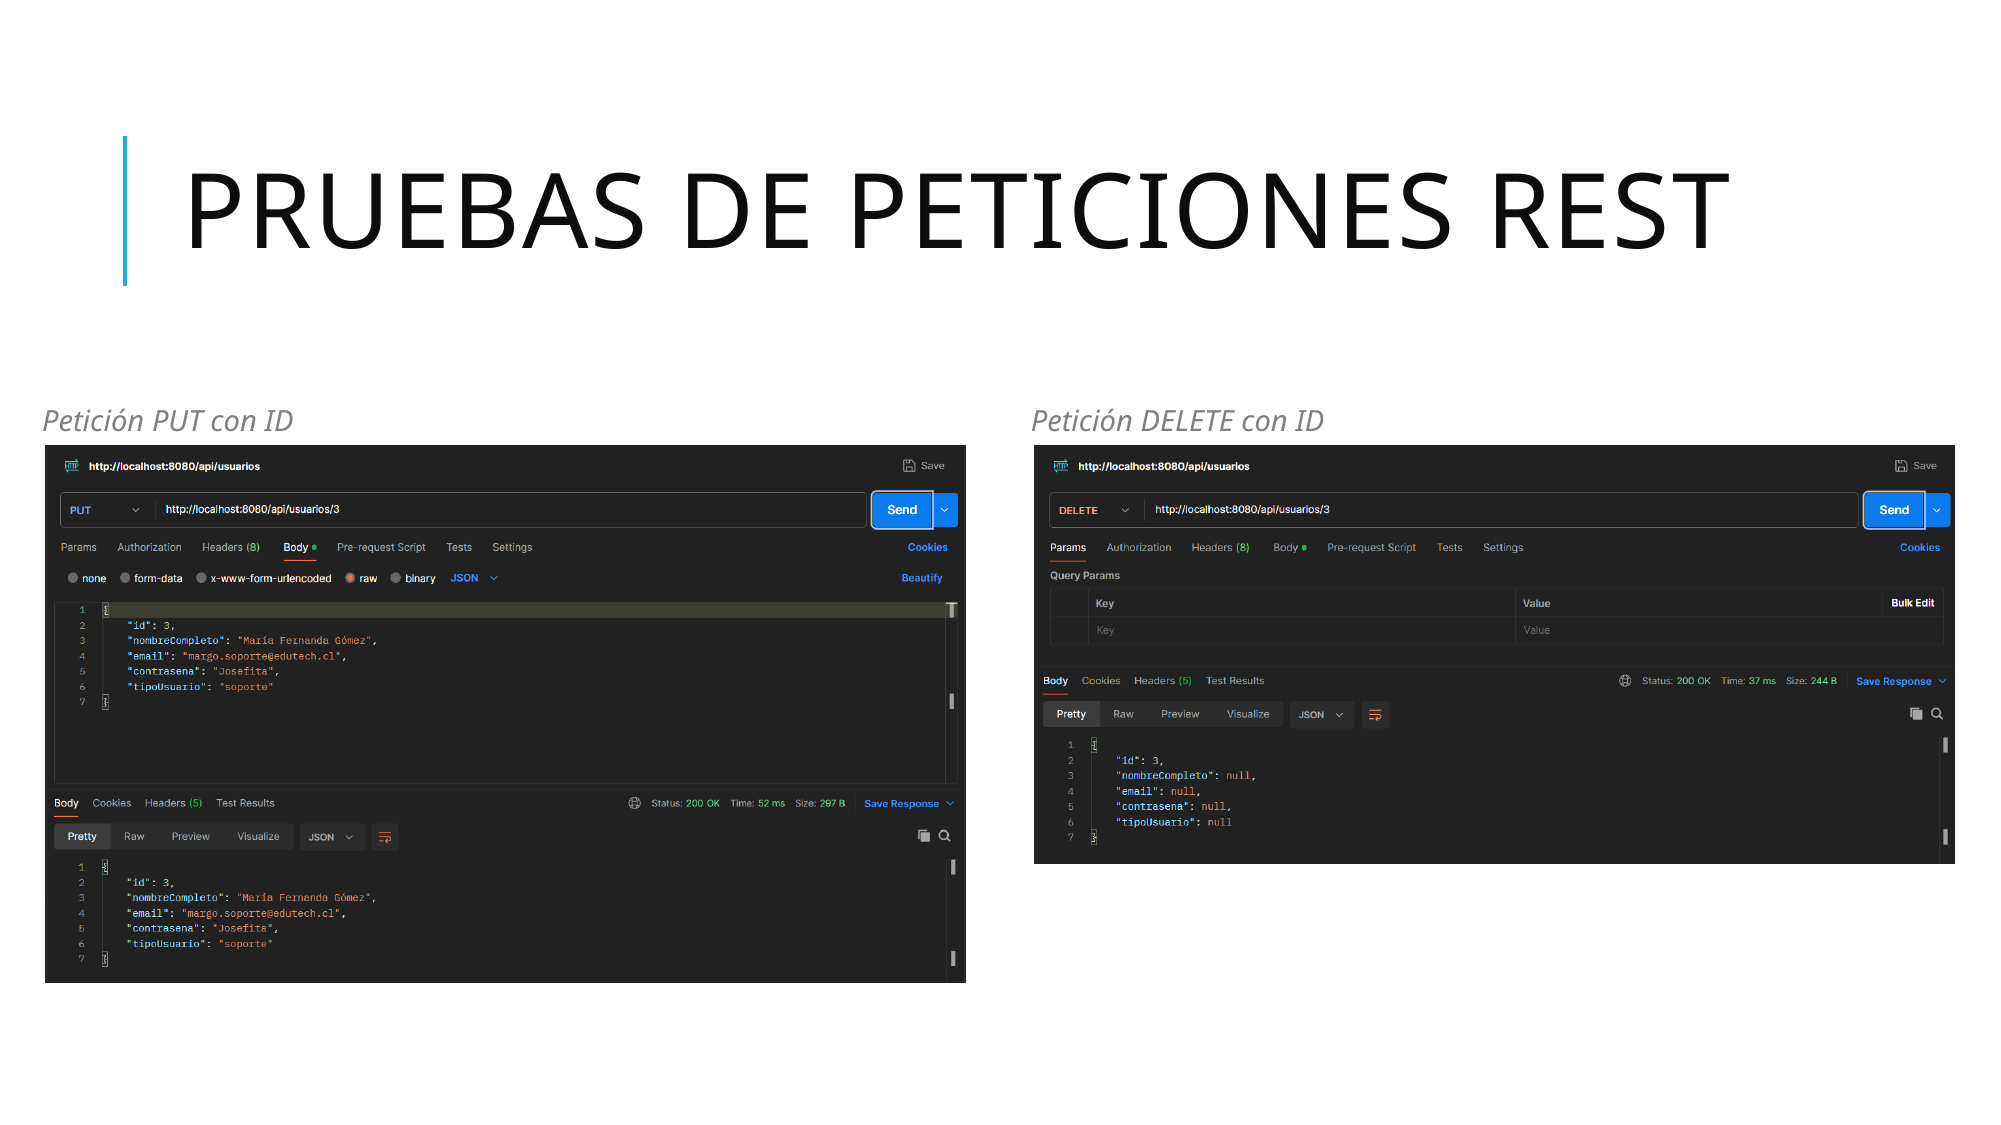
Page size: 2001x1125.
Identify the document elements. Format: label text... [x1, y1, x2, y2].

picture [44, 444, 966, 983]
text_box Petición PUT con ID [27, 394, 309, 445]
picture [1034, 444, 1955, 865]
title Pruebas de Peticiones REST [168, 96, 1763, 342]
text_box Petición DELETE con ID [1016, 394, 1340, 445]
